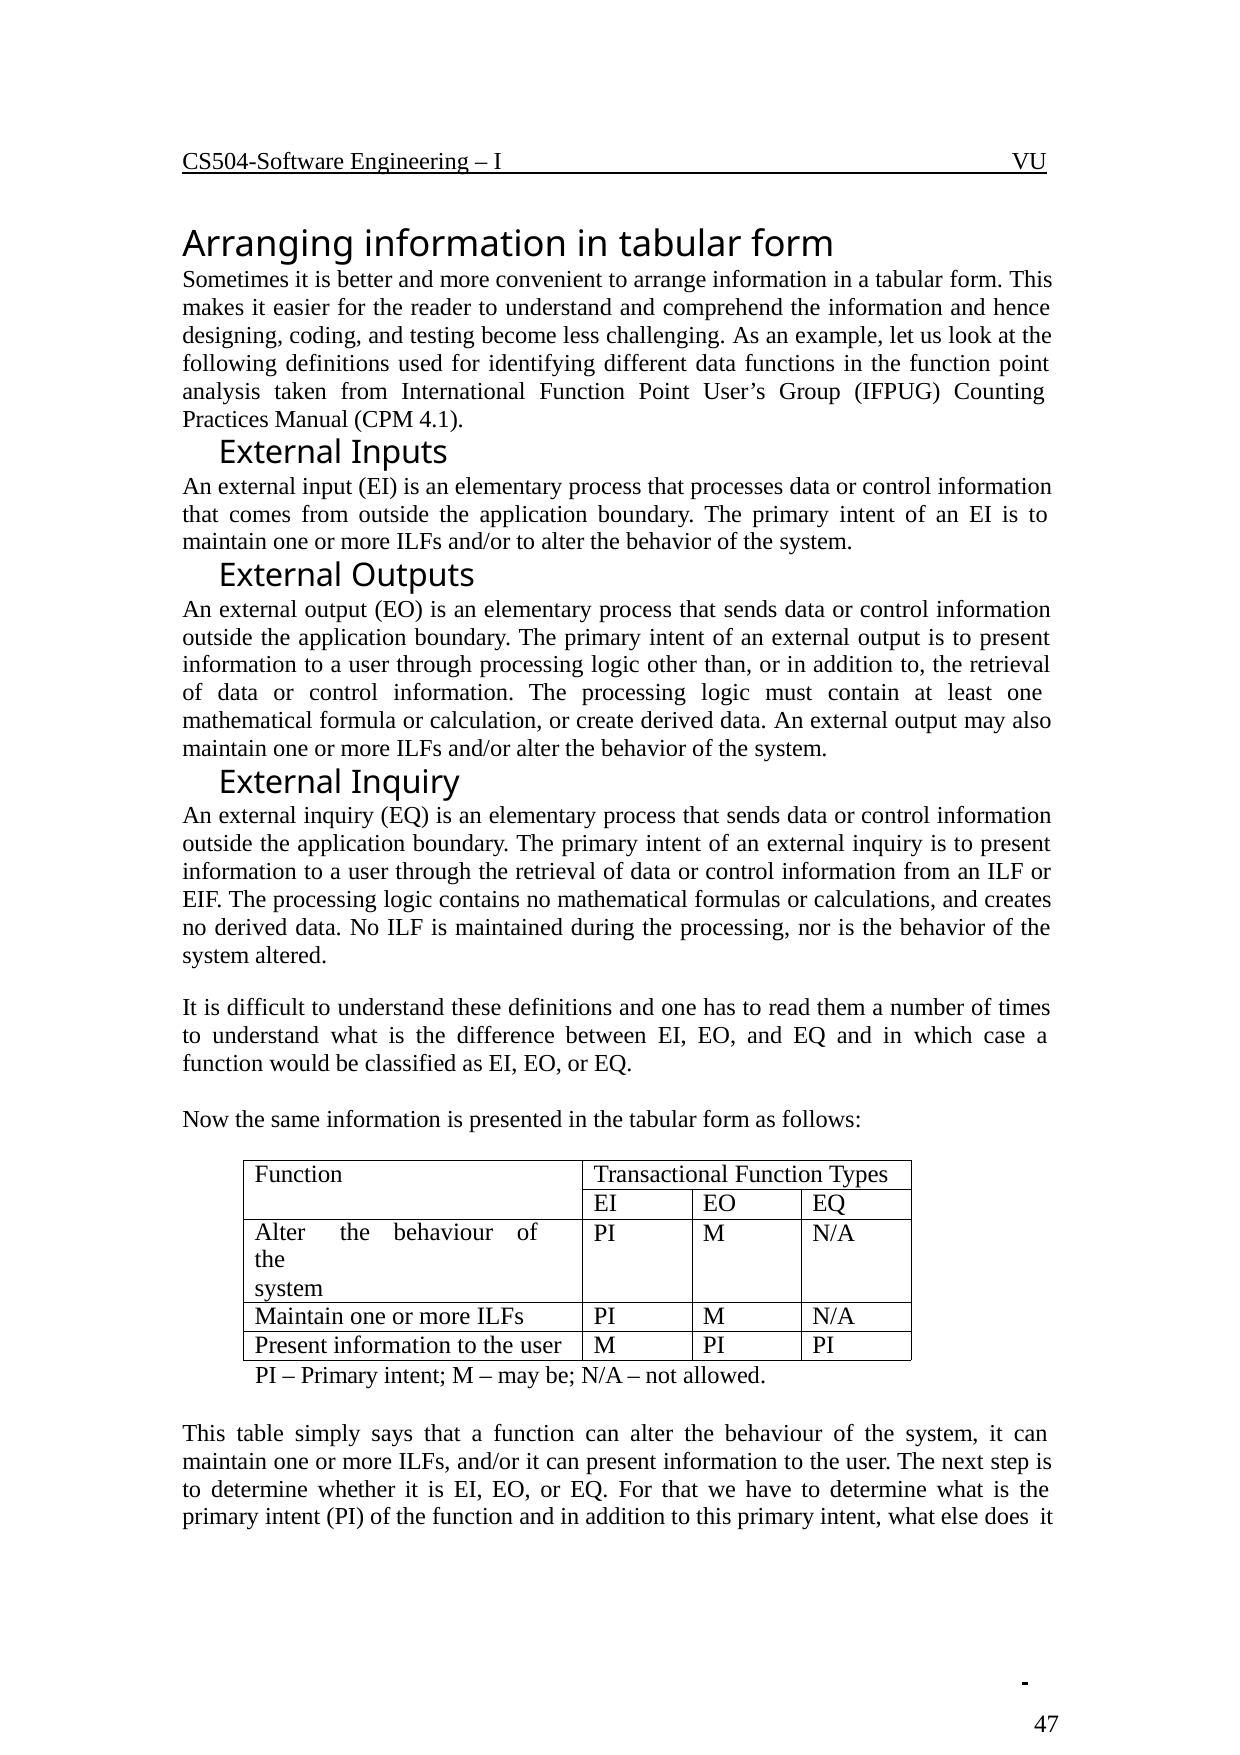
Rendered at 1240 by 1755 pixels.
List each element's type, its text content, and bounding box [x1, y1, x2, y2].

text_box VU [1009, 145, 1050, 175]
table_cell N/A [802, 1220, 911, 1302]
table_cell Present information to the user [244, 1332, 582, 1359]
table_cell PI [583, 1303, 692, 1331]
table_cell Maintain one or more ILFs [244, 1303, 582, 1331]
table_cell N/A [802, 1303, 911, 1331]
table_header Function [244, 1161, 582, 1219]
table_cell EQ [802, 1190, 911, 1219]
table_cell M [583, 1332, 692, 1359]
table_cell PI [583, 1220, 692, 1302]
table_cell EO [693, 1190, 801, 1219]
table_cell M [693, 1220, 801, 1302]
table_cell Alter the behaviour of the system [244, 1220, 582, 1302]
text_box CS504-Software Engineering – I [180, 145, 504, 175]
table_header Transactional Function Types [583, 1161, 911, 1189]
table_cell PI [693, 1332, 801, 1359]
table_cell PI [802, 1332, 911, 1359]
table_cell EI [583, 1190, 692, 1219]
text_box PI – Primary intent; M – may be; N/A – not allowed. This table simply says that a function can alter the behaviour of the system, it can maintain one or more ILFs, and/or it can present information to the user. The next step is to determine whether it is EI, EO, or EQ. For that we have to determine what is the primary intent (PI) of the function and in addition to this primary intent, what else does it [180, 1359, 1060, 1530]
text_box Arranging information in tabular form Sometimes it is better and more convenient to arrange information in a tabular form. This makes it easier for the reader to understand and comprehend the information and hence designing, coding, and testing become less challenging. As an example, let us look at the following definitions used for identifying different data functions in the function point analysis taken from International Function Point User’s Group (IFPUG) Counting Practices Manual (CPM 4.1). External Inputs An external input (EI) is an elementary process that processes data or control information that comes from outside the application boundary. The primary intent of an EI is to maintain one or more ILFs and/or to alter the behavior of the system. External Outputs An external output (EO) is an elementary process that sends data or control information outside the application boundary. The primary intent of an external output is to present information to a user through processing logic other than, or in addition to, the retrieval of data or control information. The processing logic must contain at least one mathematical formula or calculation, or create derived data. An external output may also maintain one or more ILFs and/or alter the behavior of the system. External Inquiry An external inquiry (EQ) is an elementary process that sends data or control information outside the application boundary. The primary intent of an external inquiry is to present information to a user through the retrieval of data or control information from an ILF or EIF. The processing logic contains no mathematical formulas or calculations, and creates no derived data. No ILF is maintained during the processing, nor is the behavior of the system altered. It is difficult to understand these definitions and one has to read them a number of times to understand what is the difference between EI, EO, and EQ and in which case a function would be classified as EI, EO, or EQ. Now the same information is presented in the tabular form as follows: [180, 220, 1060, 1133]
table_cell M [693, 1303, 801, 1331]
slide_number 47 © Copyright Virtual University of Pakistan [1019, 1651, 1065, 1755]
